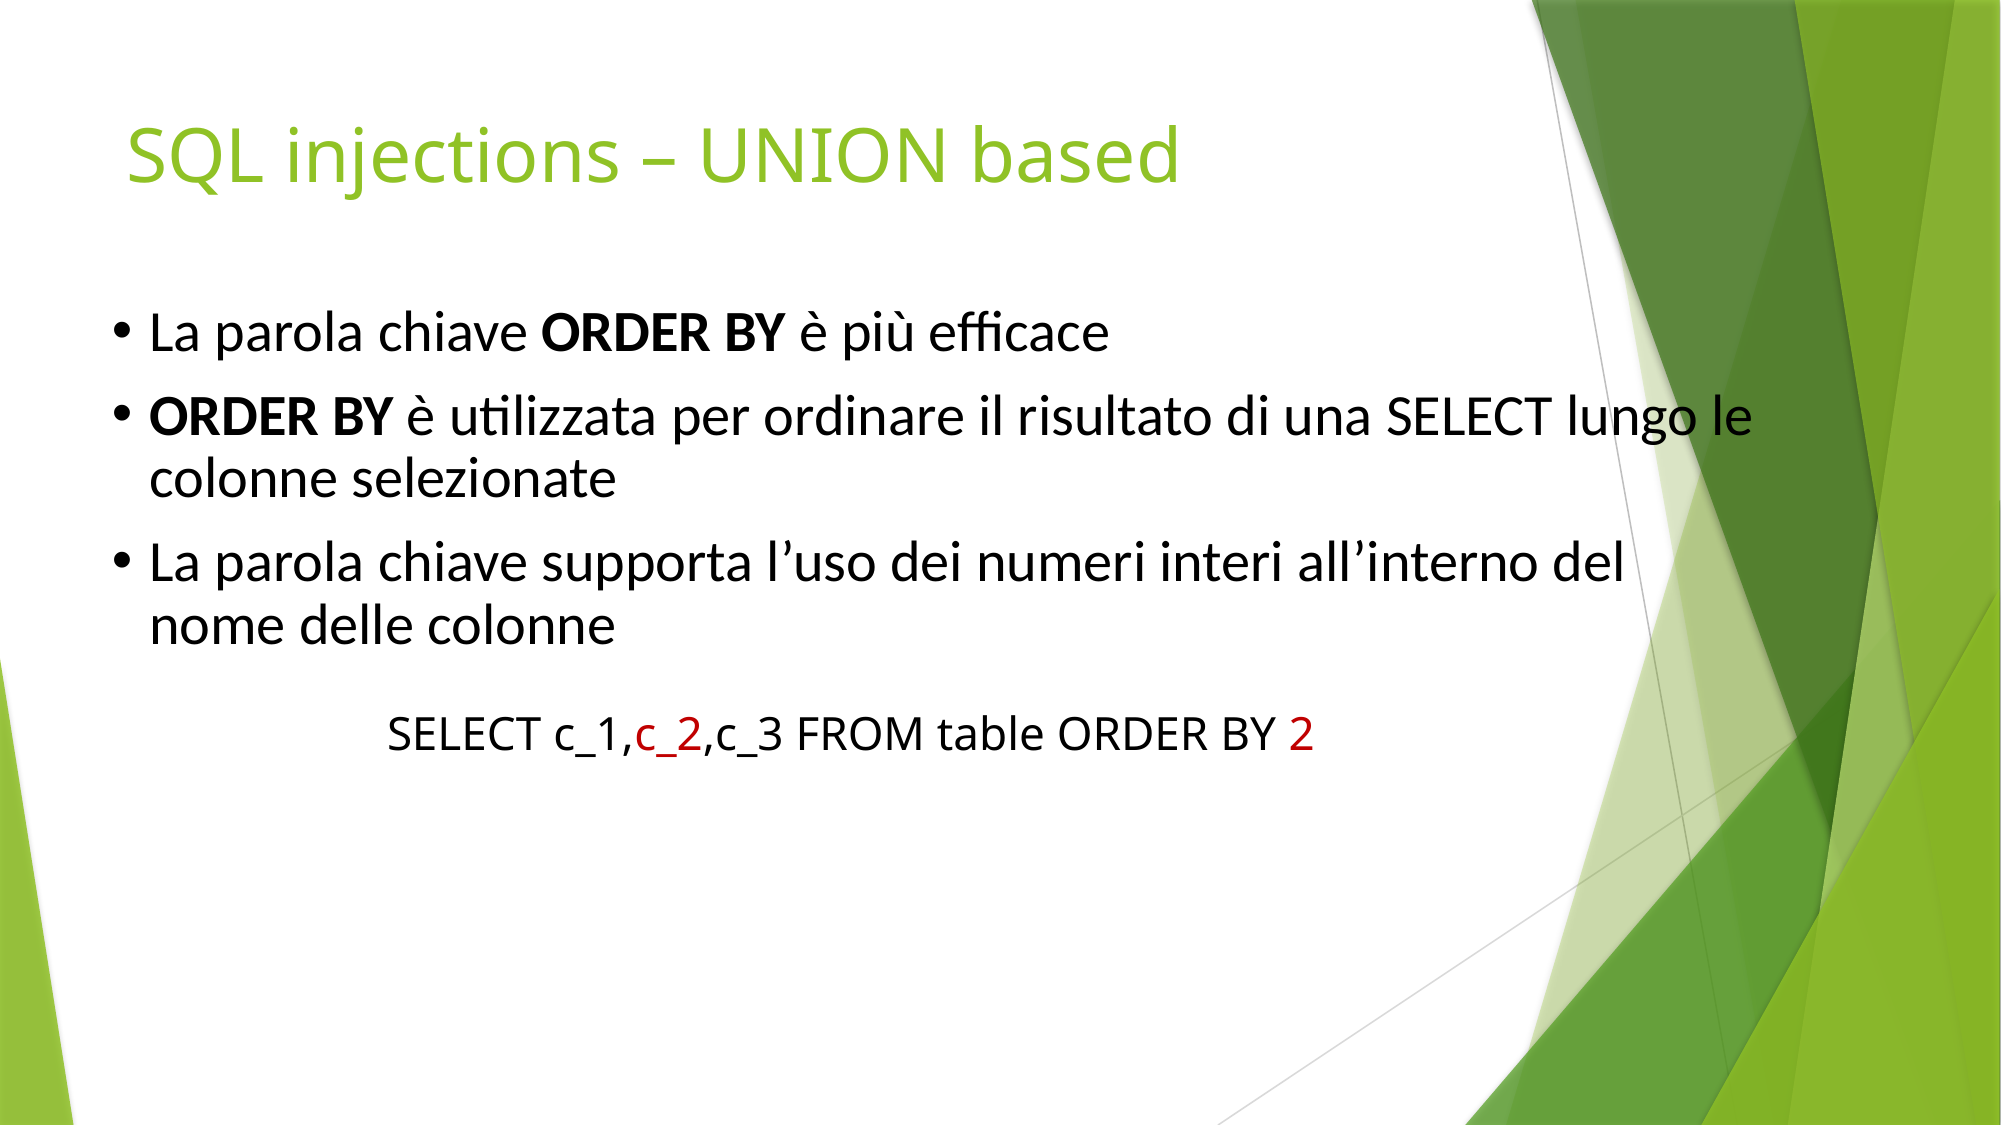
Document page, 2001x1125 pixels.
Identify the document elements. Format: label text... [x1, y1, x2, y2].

text_box La parola chiave ORDER BY è più efficace ORDER BY è utilizzata per ordinare il risultato di una SELECT lungo le colonne selezionate La parola chiave supporta l’uso dei numeri interi all’interno del nome delle colonne [97, 293, 1783, 832]
text_box SELECT c_1,c_2,c_3 FROM table ORDER BY 2 [372, 697, 1447, 768]
title SQL injections – UNION based [111, 99, 1522, 293]
